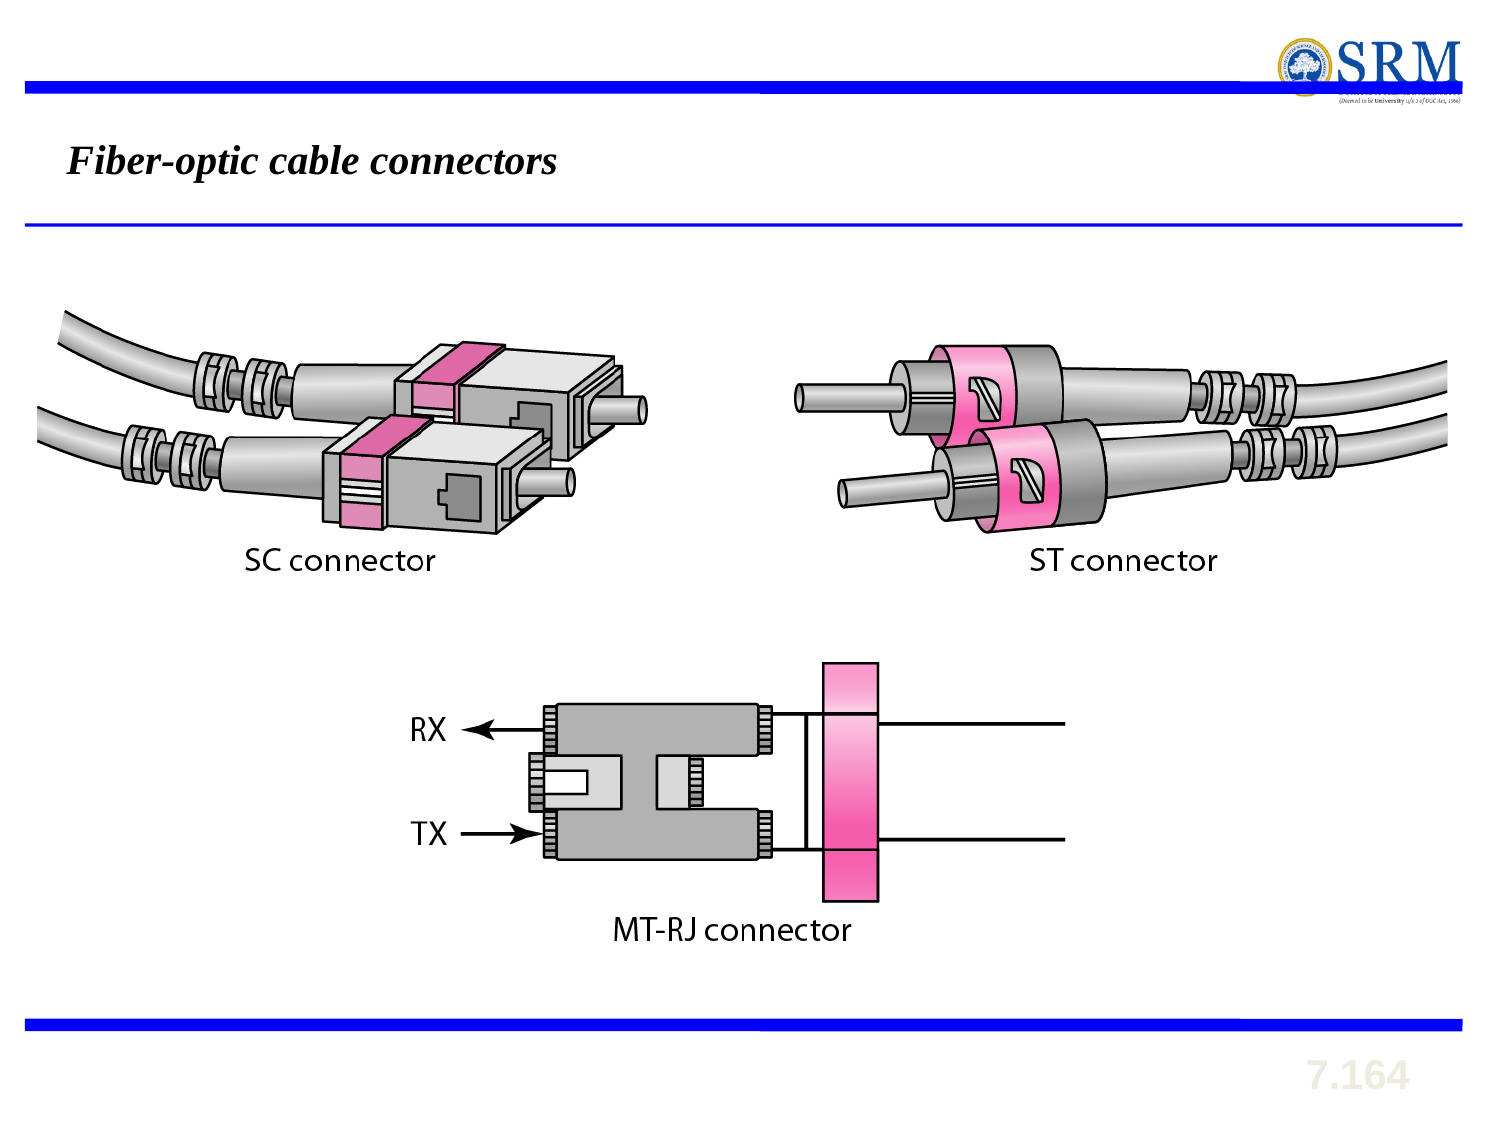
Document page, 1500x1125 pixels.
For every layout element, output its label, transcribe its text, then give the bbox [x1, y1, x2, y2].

slide_number 7. [1074, 1042, 1425, 1103]
picture [37, 309, 1448, 951]
text_box Fiber-optic cable connectors [51, 125, 574, 190]
picture [1275, 25, 1466, 113]
